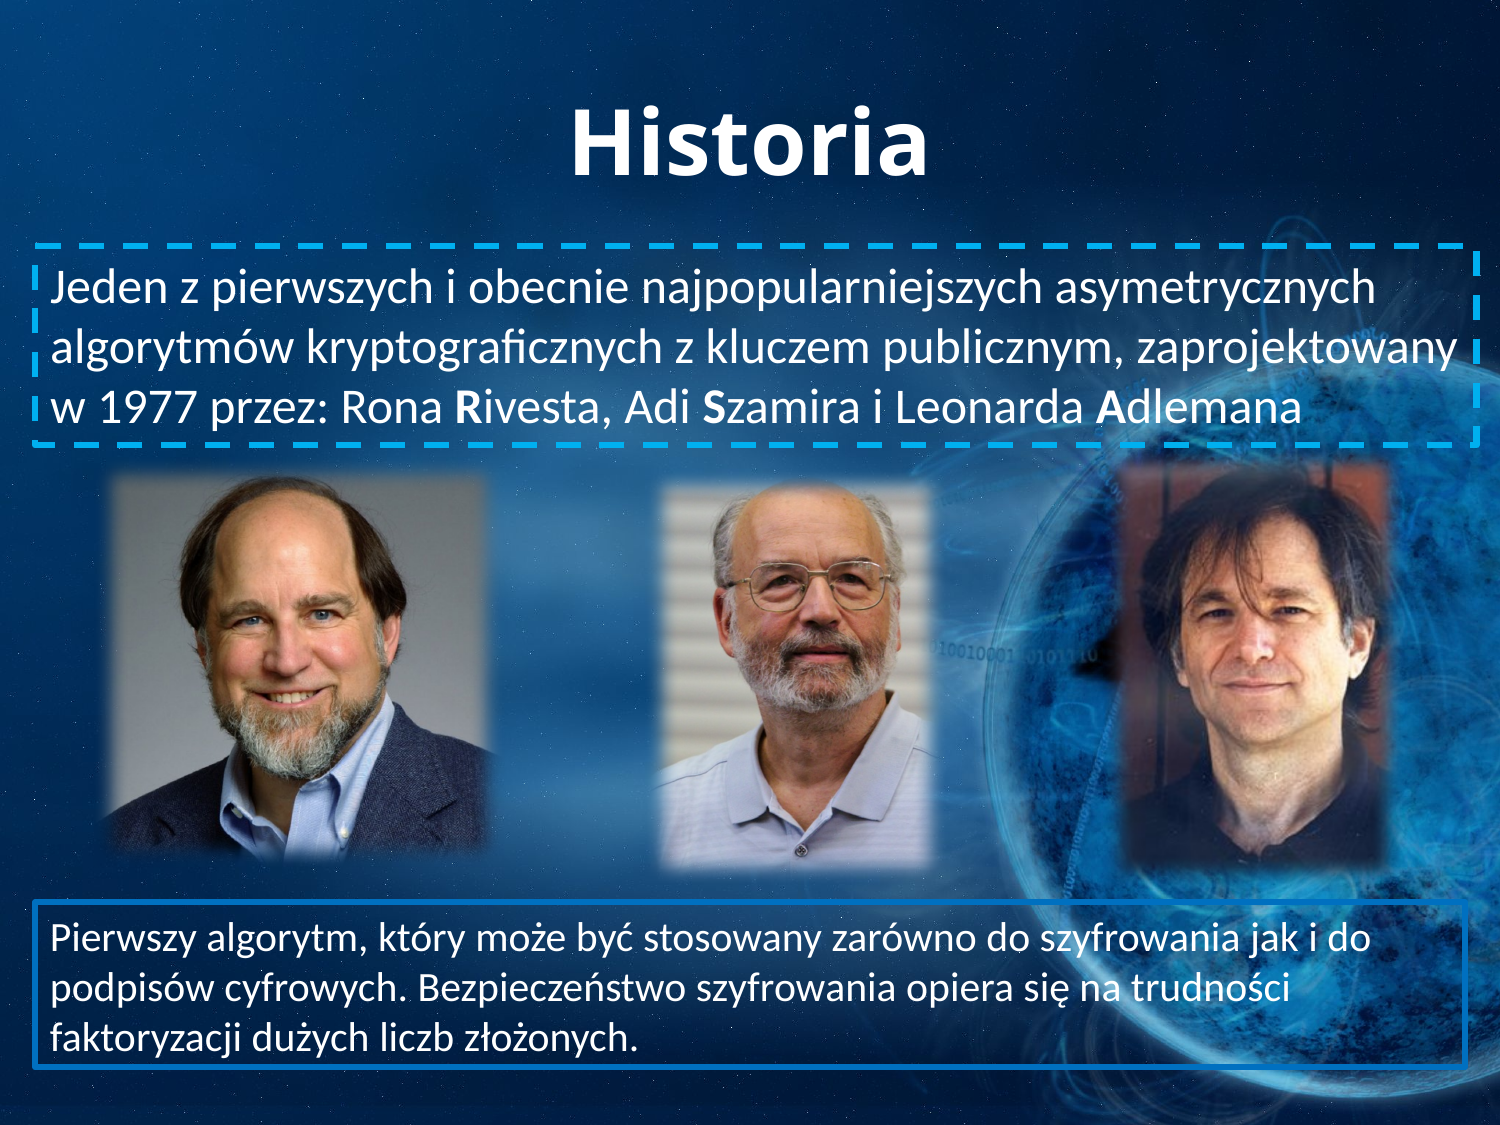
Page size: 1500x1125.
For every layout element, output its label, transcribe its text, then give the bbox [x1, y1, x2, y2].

picture [0, 0, 1500, 1125]
list Jeden z pierwszych i obecnie najpopularniejszych asymetrycznych algorytmów kryptograficznych z kluczem publicznym, zaprojektowany w 1977 przez: Rona Rivesta, Adi Szamira i Leonarda Adlemana [35, 246, 1477, 446]
text_box Pierwszy algorytm, który może być stosowany zarówno do szyfrowania jak i do podpisów cyfrowych. Bezpieczeństwo szyfrowania opiera się na trudności faktoryzacji dużych liczb złożonych. [35, 902, 1465, 1068]
title Historia [75, 45, 1425, 233]
